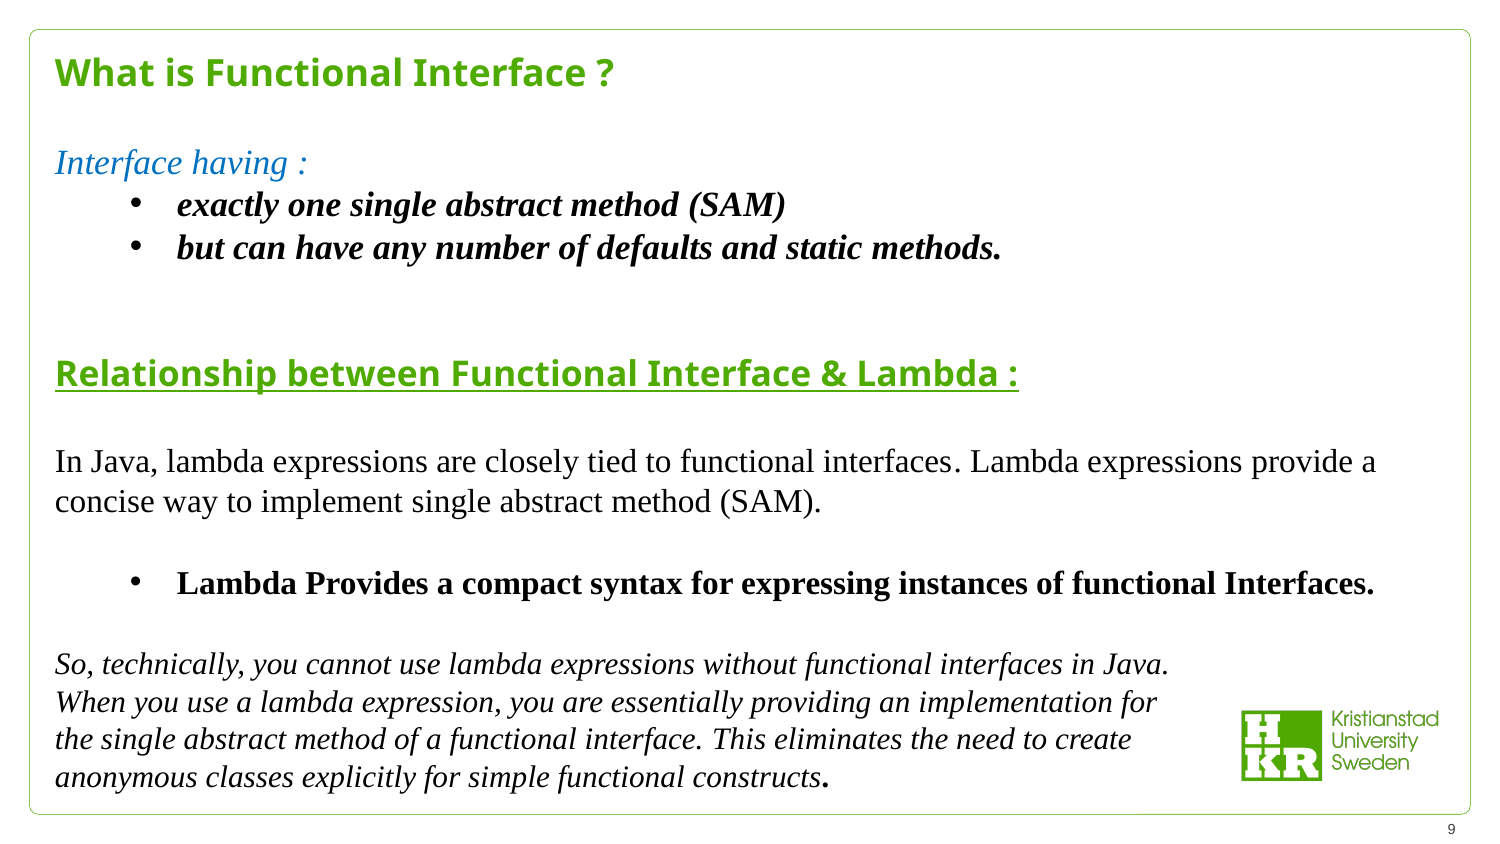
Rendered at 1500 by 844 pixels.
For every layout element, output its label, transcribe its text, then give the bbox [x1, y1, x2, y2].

text_box What is Functional Interface ? Interface having : exactly one single abstract method (SAM) but can have any number of defaults and static methods. Relationship between Functional Interface & Lambda : In Java, lambda expressions are closely tied to functional interfaces. Lambda expressions provide a concise way to implement single abstract method (SAM). Lambda Provides a compact syntax for expressing instances of functional Interfaces. So, technically, you cannot use lambda expressions without functional interfaces in Java. When you use a lambda expression, you are essentially providing an implementation for the single abstract method of a functional interface. This eliminates the need to create anonymous classes explicitly for simple functional constructs. [40, 41, 1437, 801]
slide_number 9 [1381, 814, 1471, 844]
picture [1437, 707, 1441, 784]
